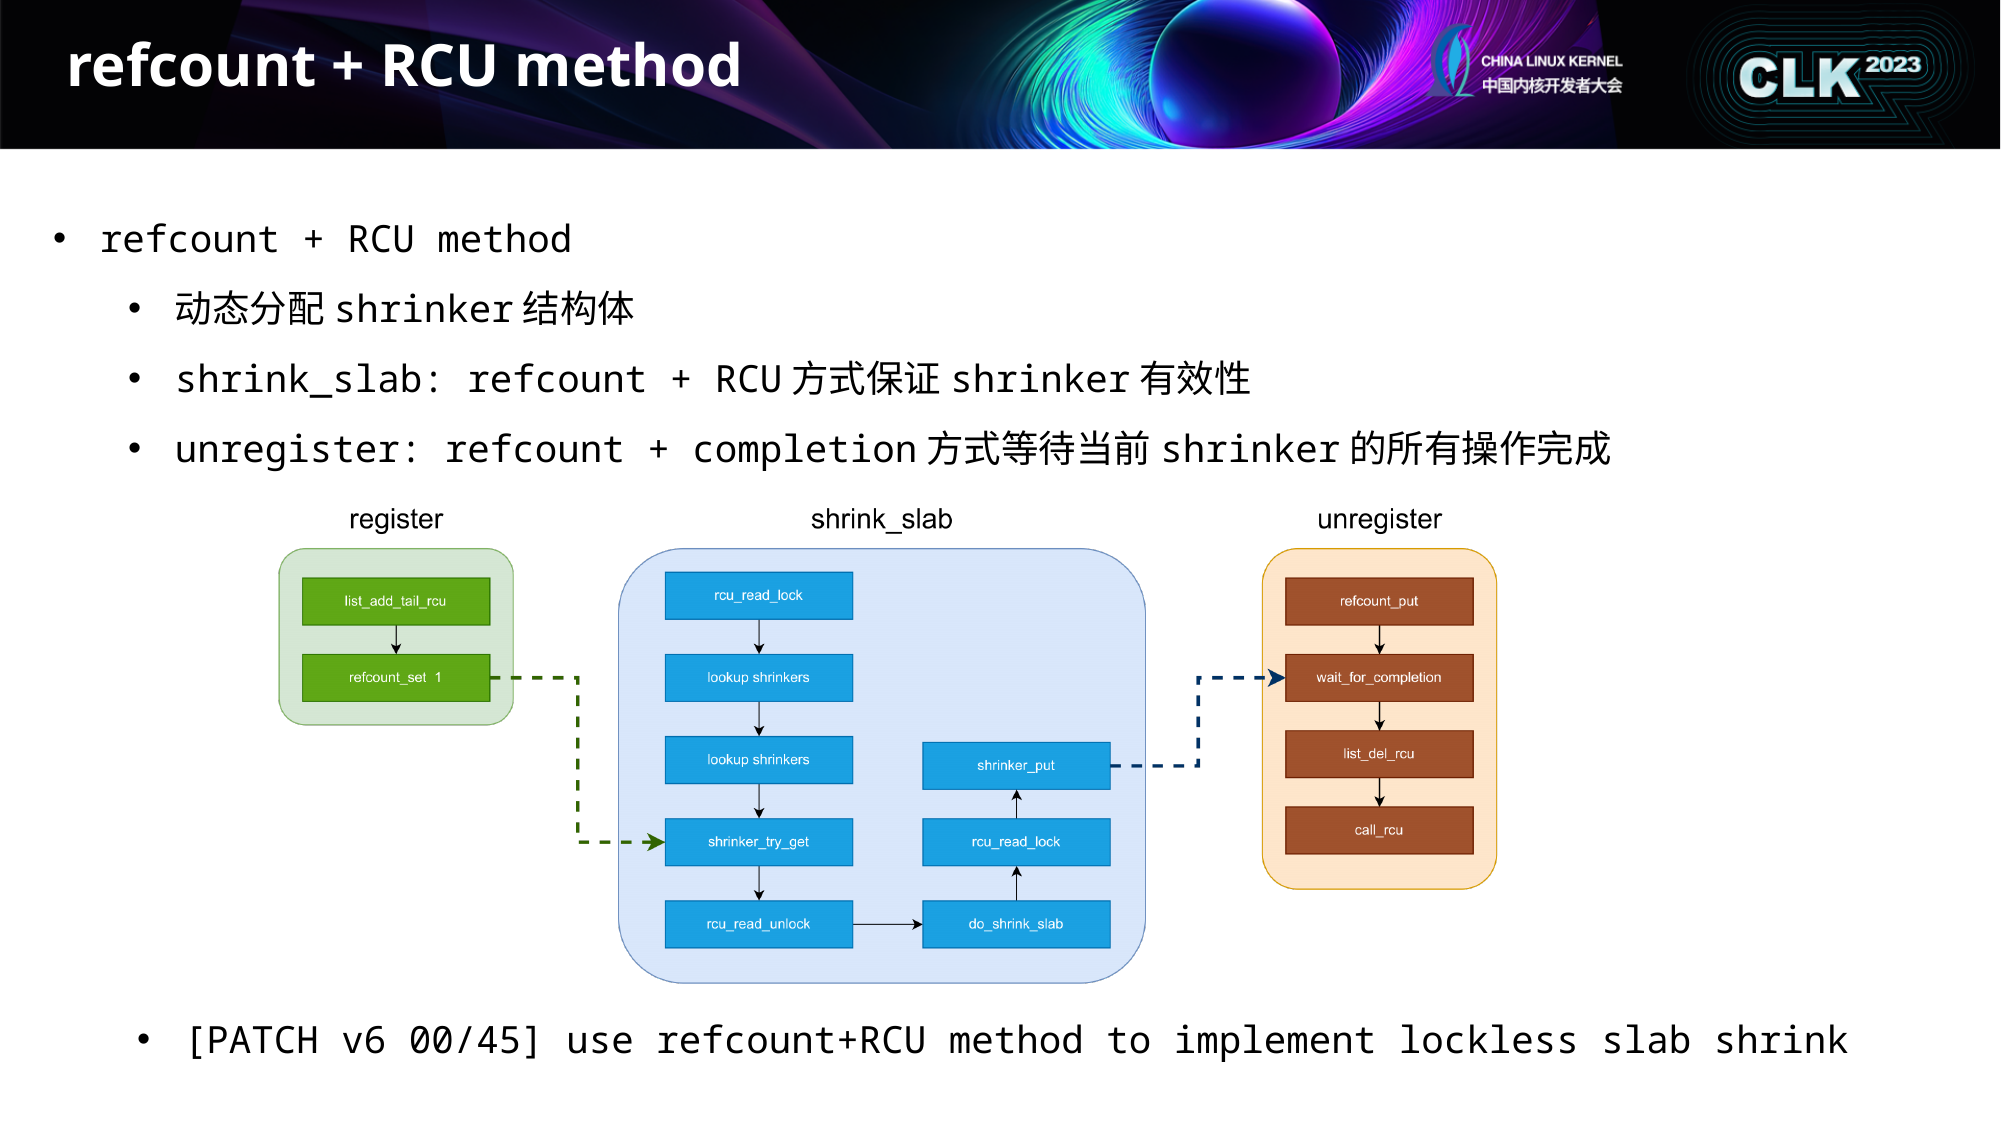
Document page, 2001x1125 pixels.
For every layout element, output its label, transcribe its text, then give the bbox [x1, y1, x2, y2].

picture [0, 0, 2001, 1125]
text_box [PATCH v6 00/45] use refcount+RCU method to implement lockless slab shrink [122, 1008, 1864, 1069]
title refcount + RCU method [51, 13, 1003, 122]
text_box refcount + RCU method 动态分配shrinker结构体 shrink_slab: refcount + RCU方式保证shrinker有效性 unregister: refcount + completion方式等待当前shrinker的所有操作完成 [38, 207, 1627, 478]
